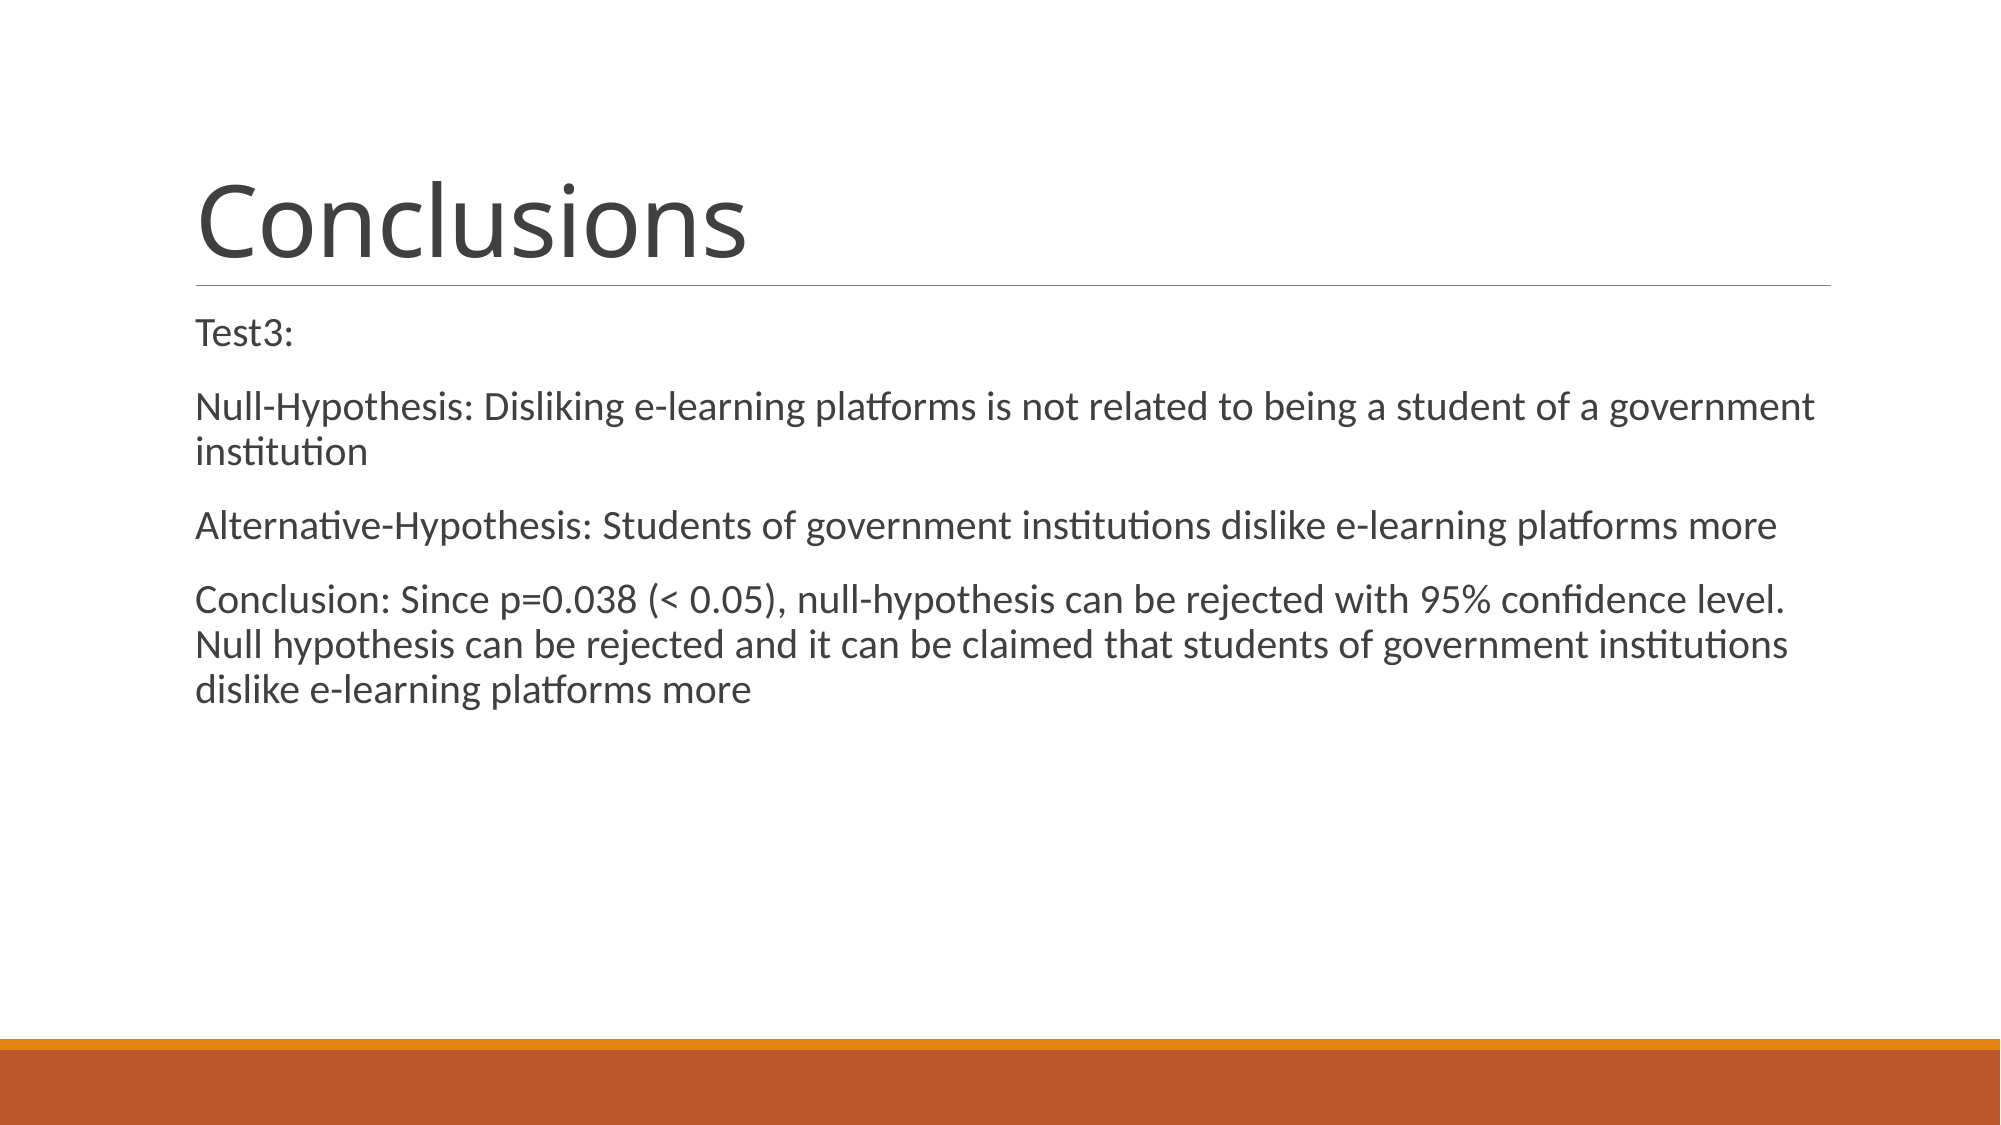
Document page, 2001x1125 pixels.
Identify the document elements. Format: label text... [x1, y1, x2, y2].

list Test3: Null-Hypothesis: Disliking e-learning platforms is not related to being a student of a government institution Alternative-Hypothesis: Students of government institutions dislike e-learning platforms more Conclusion: Since p=0.038 (< 0.05), null-hypothesis can be rejected with 95% confidence level. Null hypothesis can be rejected and it can be claimed that students of government institutions dislike e-learning platforms more [180, 302, 1830, 963]
title Conclusions [180, 47, 1830, 285]
